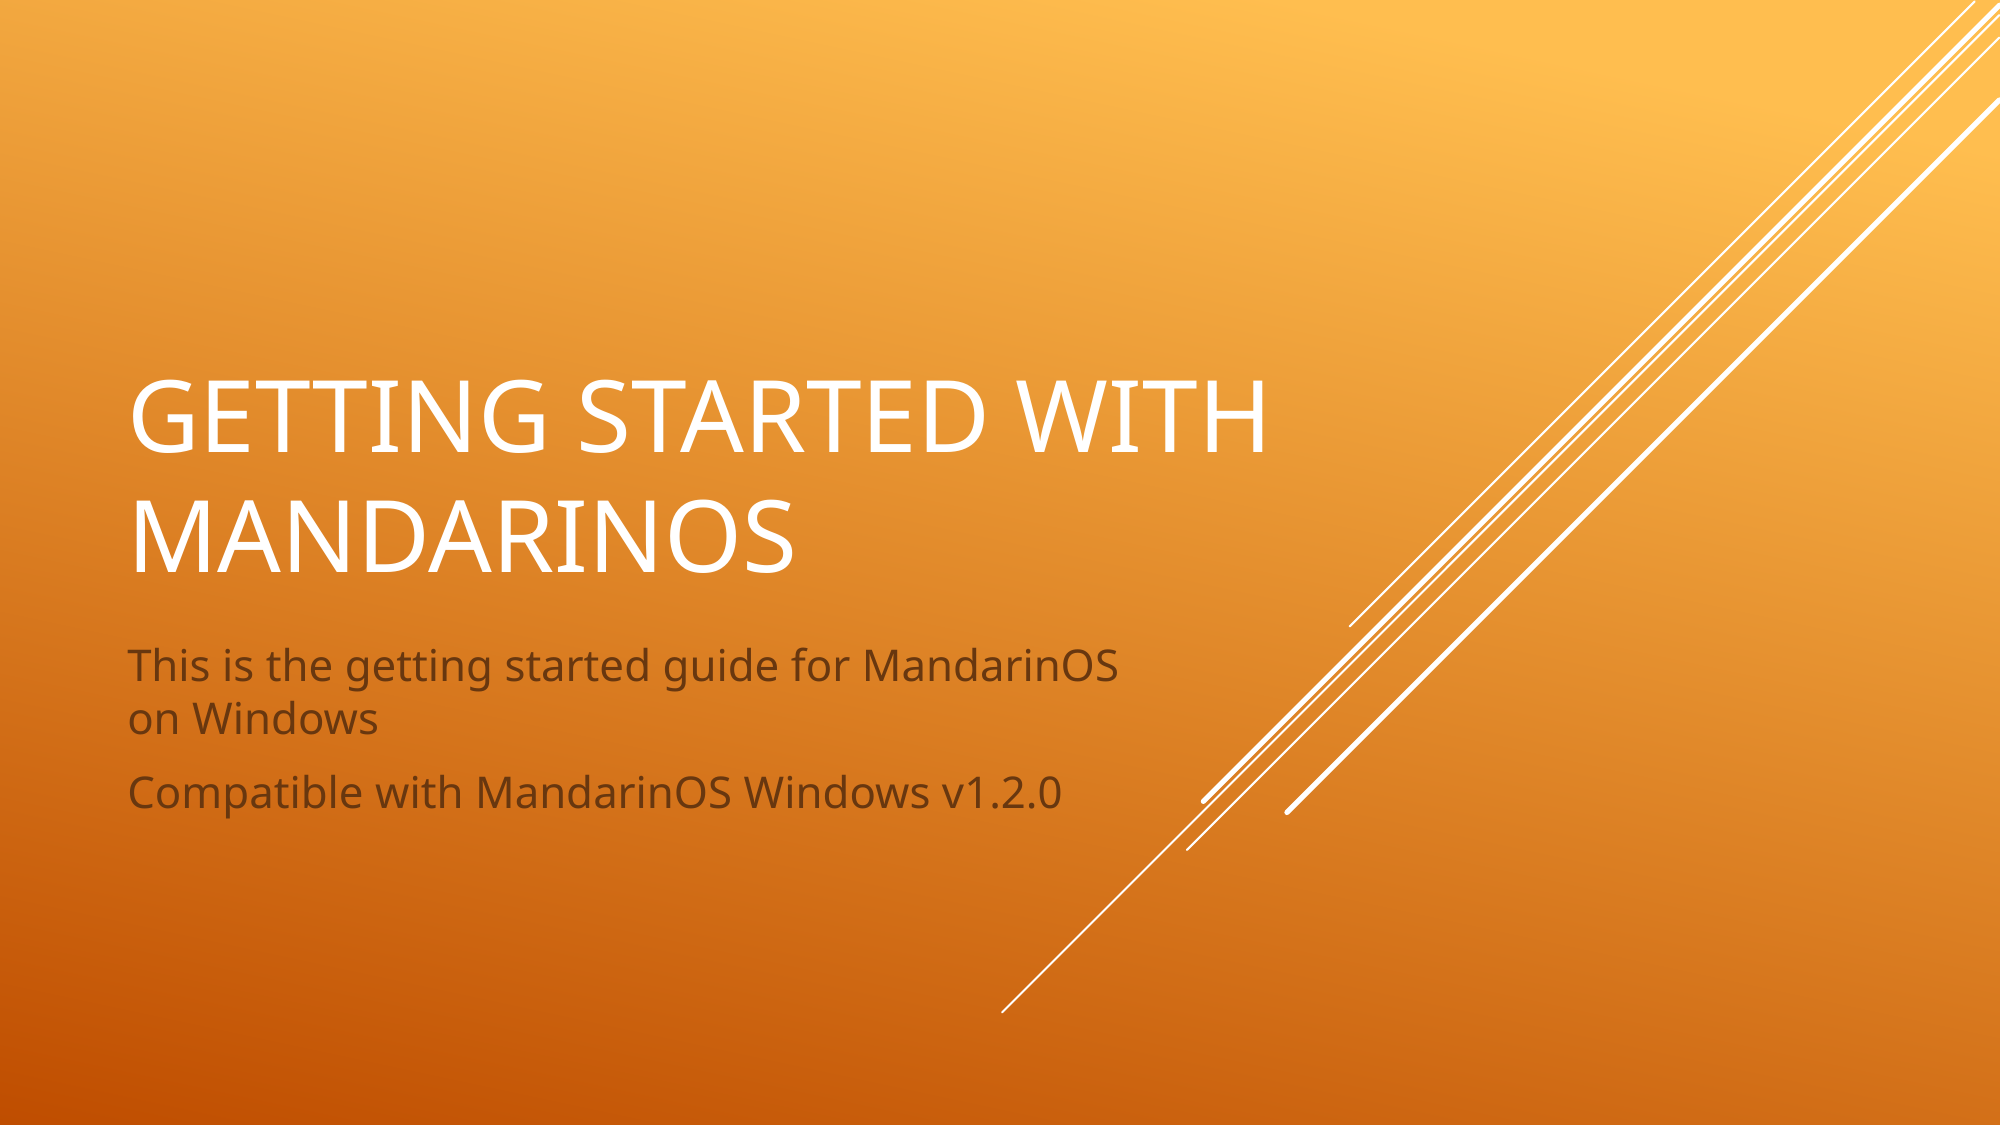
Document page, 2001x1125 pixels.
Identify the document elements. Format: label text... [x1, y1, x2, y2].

title Getting started with MandarinOS [112, 112, 1425, 600]
subtitle This is the getting started guide for MandarinOS on Windows Compatible with MandarinOS Windows v1.2.0 [112, 630, 1163, 950]
